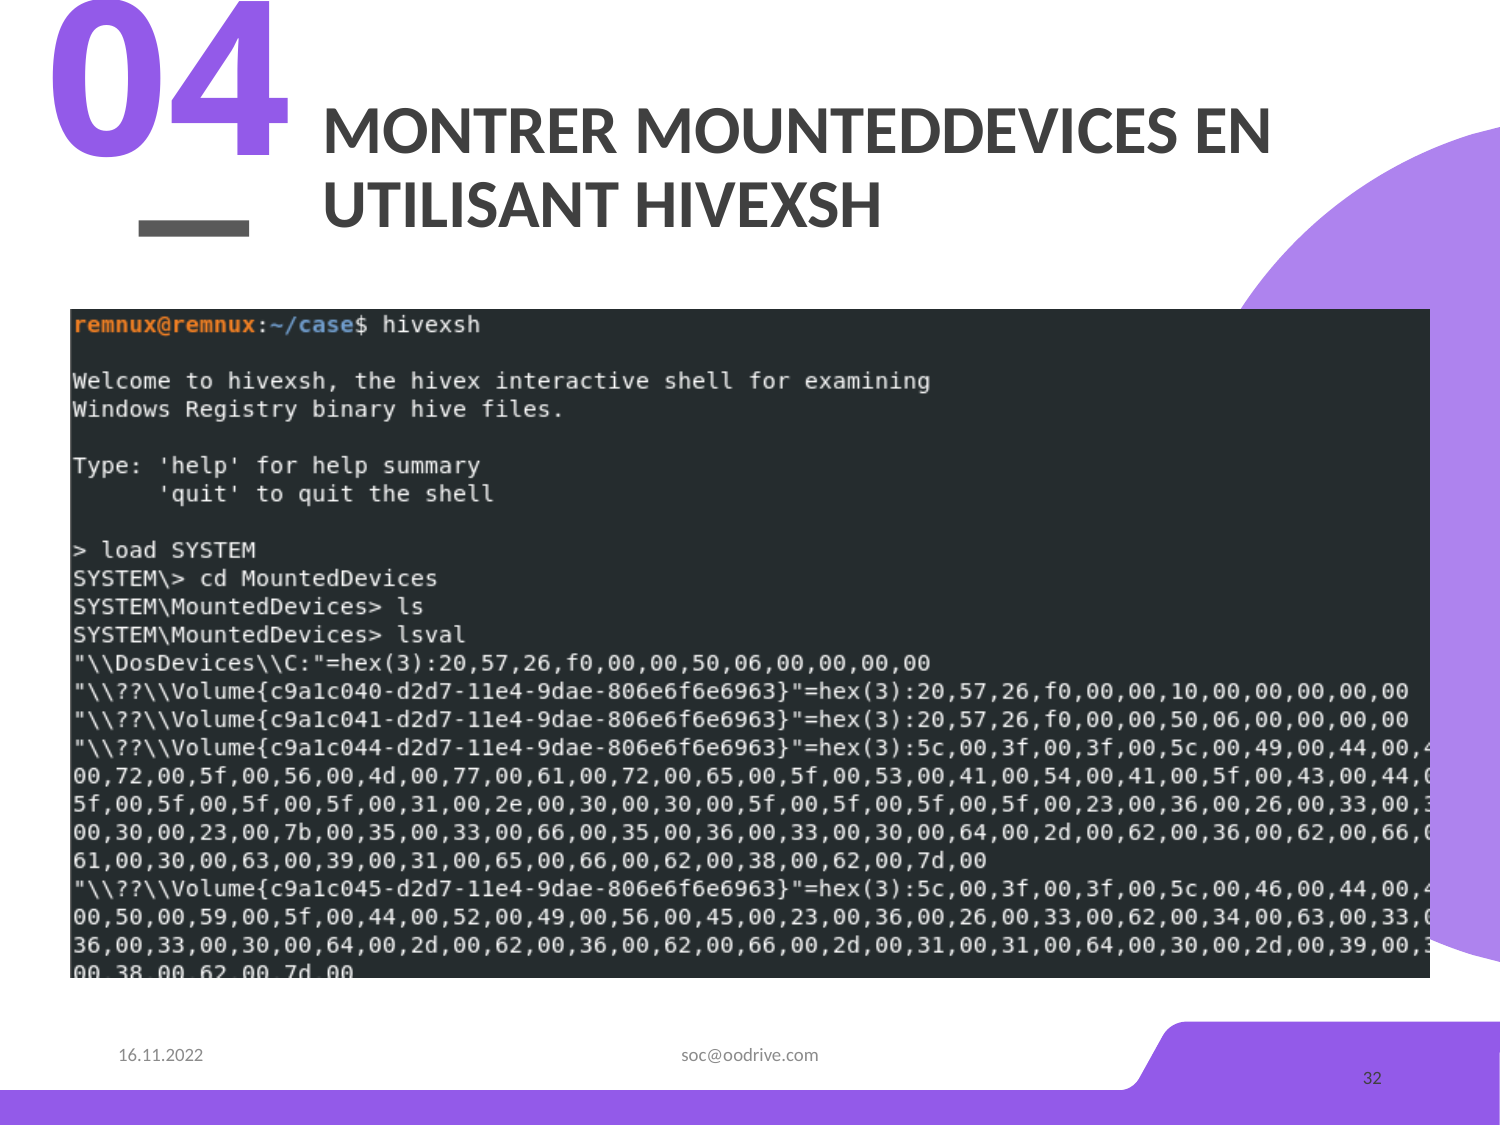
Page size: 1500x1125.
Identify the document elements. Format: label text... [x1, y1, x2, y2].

title Montrer MountedDevices en utilisant hivexsh [307, 59, 1471, 278]
picture [70, 309, 1430, 978]
slide_number 32 [1059, 1047, 1397, 1108]
list 04 [0, 0, 307, 213]
footer soc@oodrive.com [496, 1023, 1004, 1084]
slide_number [103, 1023, 441, 1084]
text_box [1239, 125, 1500, 964]
